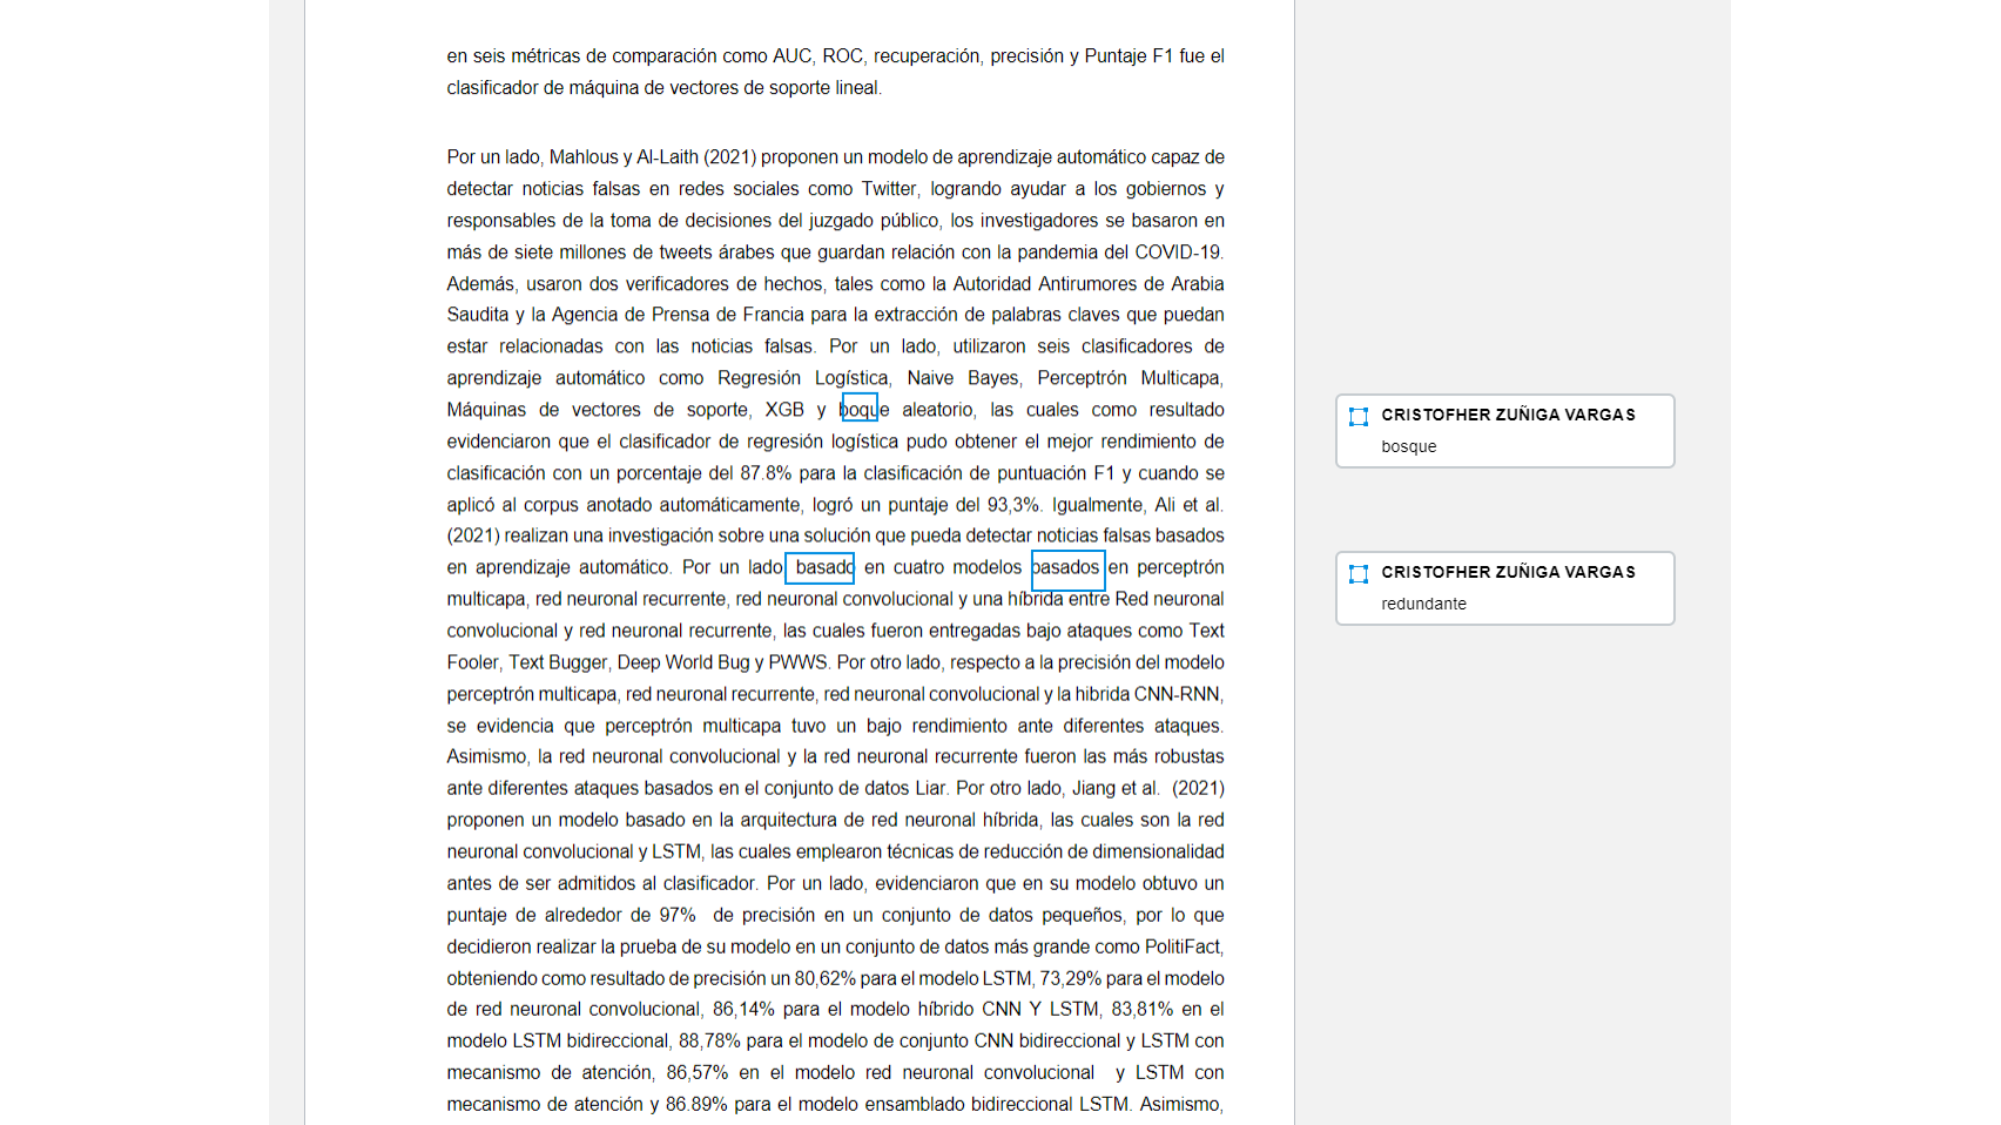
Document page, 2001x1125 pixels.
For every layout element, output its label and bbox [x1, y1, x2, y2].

picture [269, 0, 1731, 1125]
